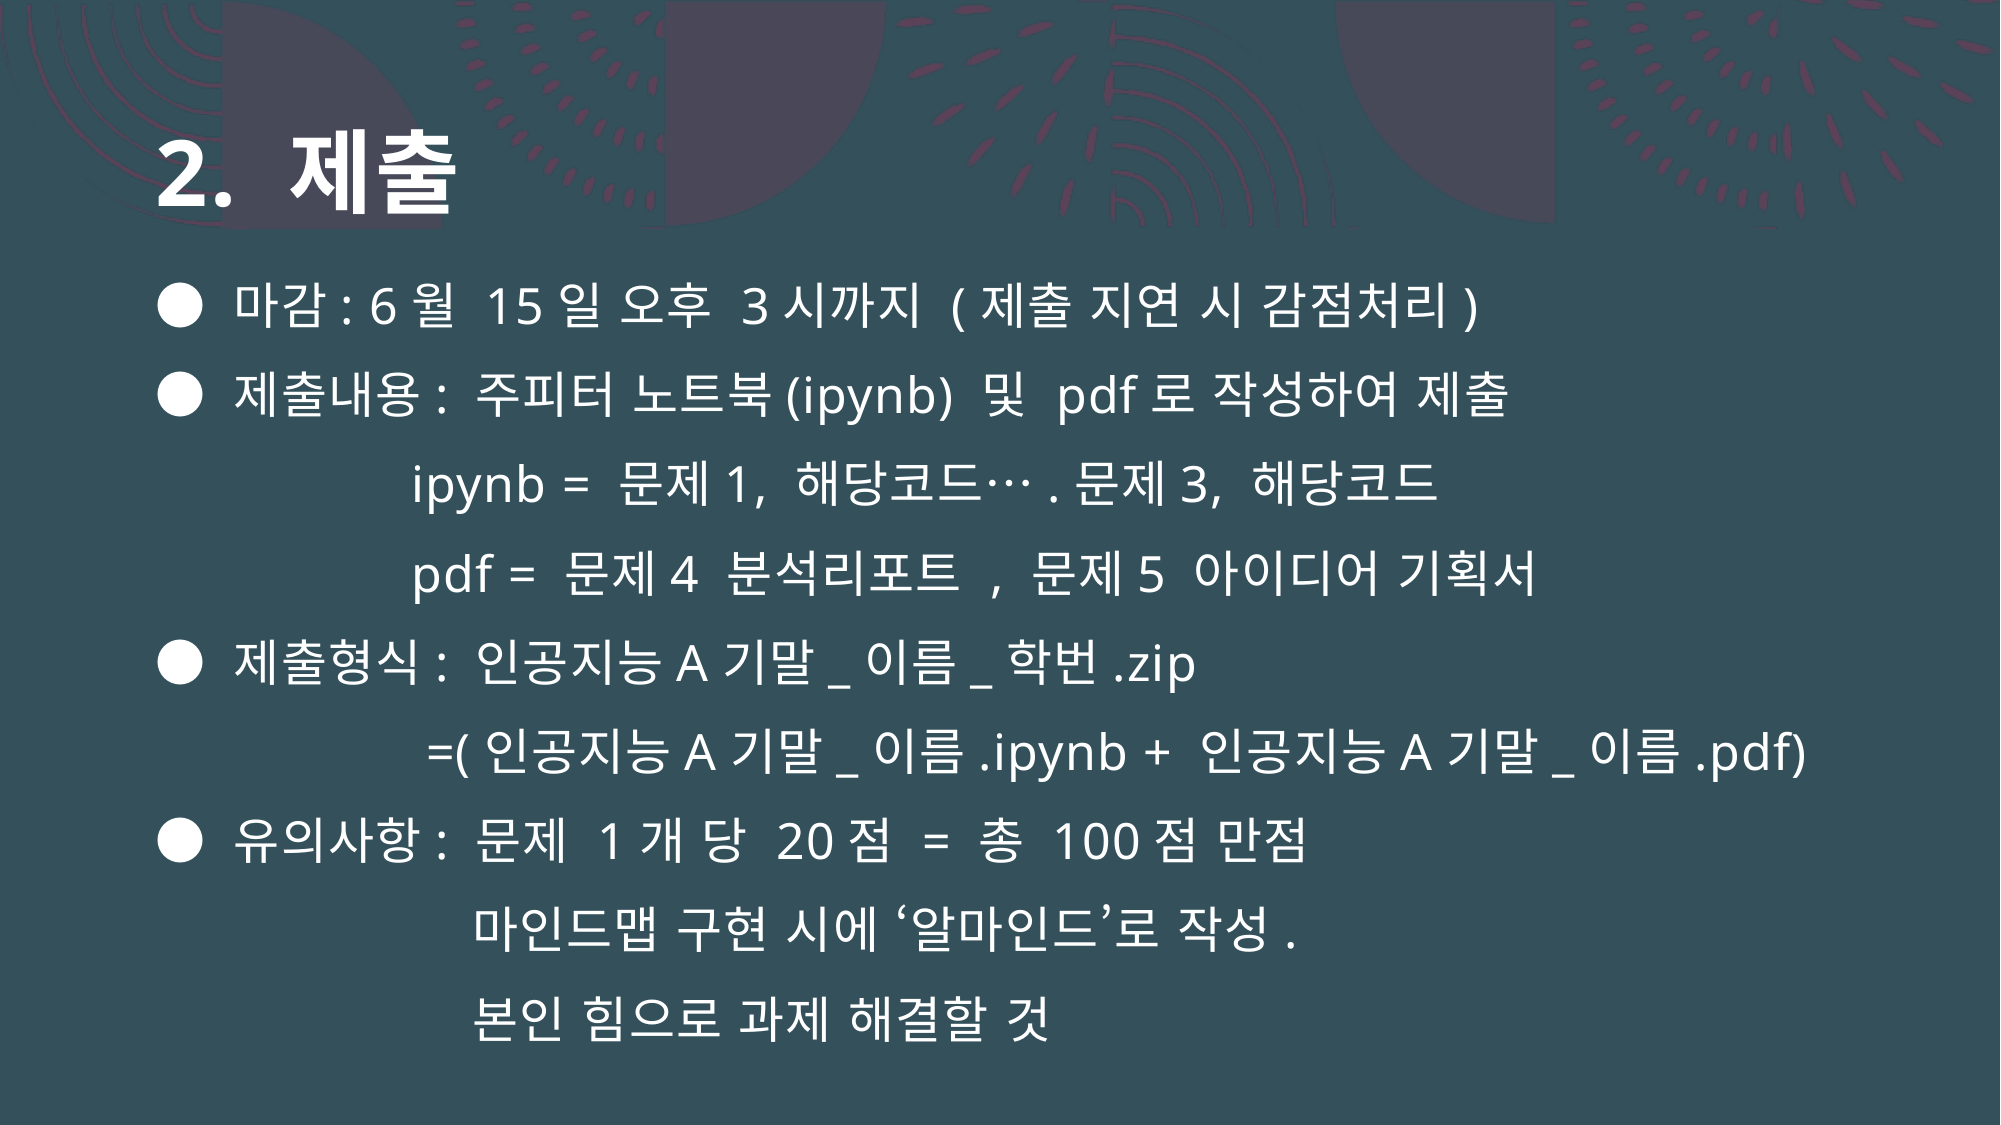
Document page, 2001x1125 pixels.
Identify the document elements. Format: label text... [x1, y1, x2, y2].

title 2. 제출 [137, 60, 1863, 247]
list ● 마감: 6월 15일 오후 3시까지 (제출 지연 시 감점처리) ● 제출내용: 주피터 노트북(ipynb) 및 pdf로 작성하여 제출 ipynb = 문제1, 해당코드….문제3, 해당코드 pdf = 문제4 분석리포트 , 문제5 아이디어 기획서 ● 제출형식: 인공지능A기말_이름_학번.zip =(인공지능A기말_이름.ipynb + 인공지능A기말_이름.pdf) ● 유의사항: 문제 1개 당 20점 = 총 100점 만점 마인드맵 구현 시에 ‘알마인드’로 작성. 본인 힘으로 과제 해결할 것 [137, 247, 1863, 937]
